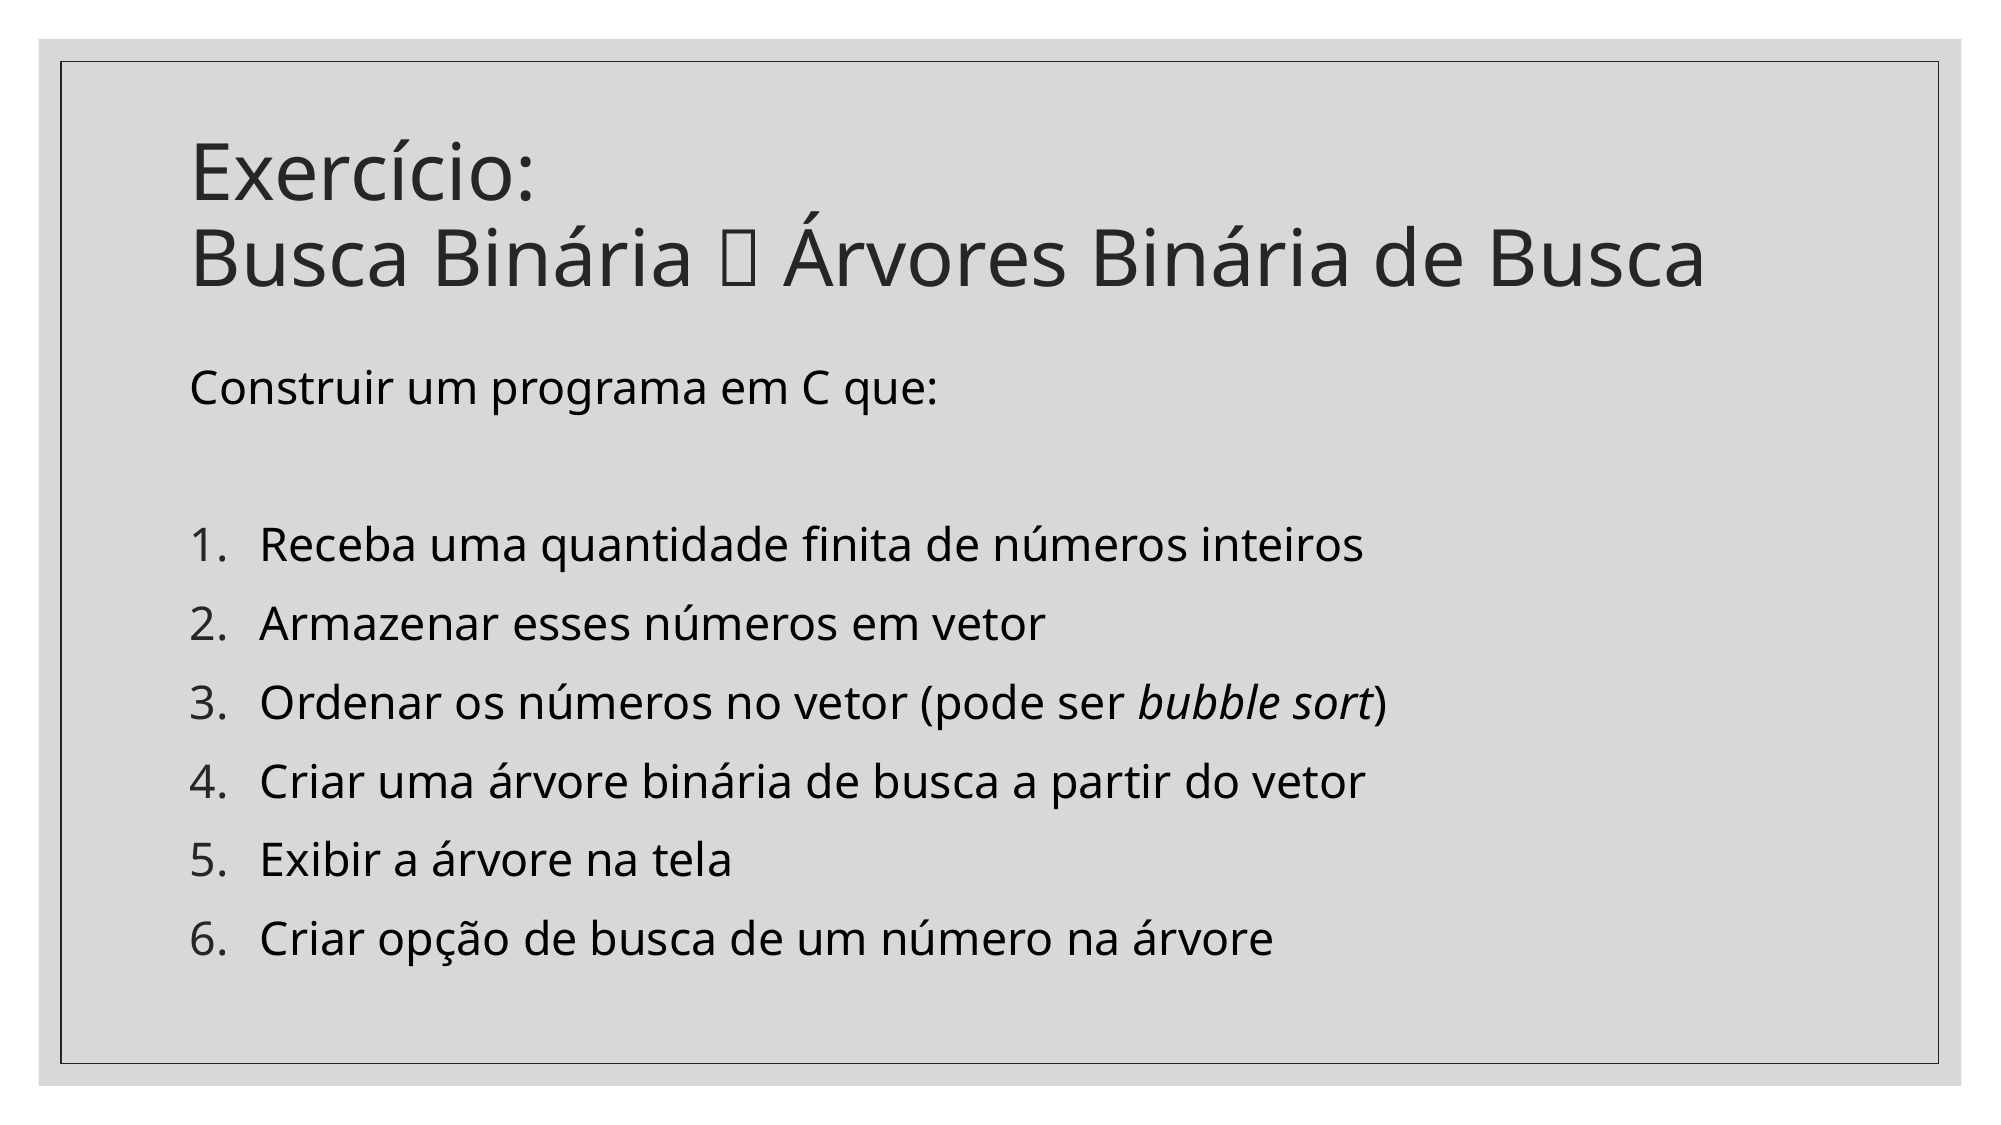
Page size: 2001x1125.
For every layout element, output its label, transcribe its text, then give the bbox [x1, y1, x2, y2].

list Construir um programa em C que: Receba uma quantidade finita de números inteiros Armazenar esses números em vetor Ordenar os números no vetor (pode ser bubble sort) Criar uma árvore binária de busca a partir do vetor Exibir a árvore na tela Criar opção de busca de um número na árvore [174, 345, 1825, 977]
title Exercício: Busca Binária  Árvores Binária de Busca [174, 105, 1825, 331]
